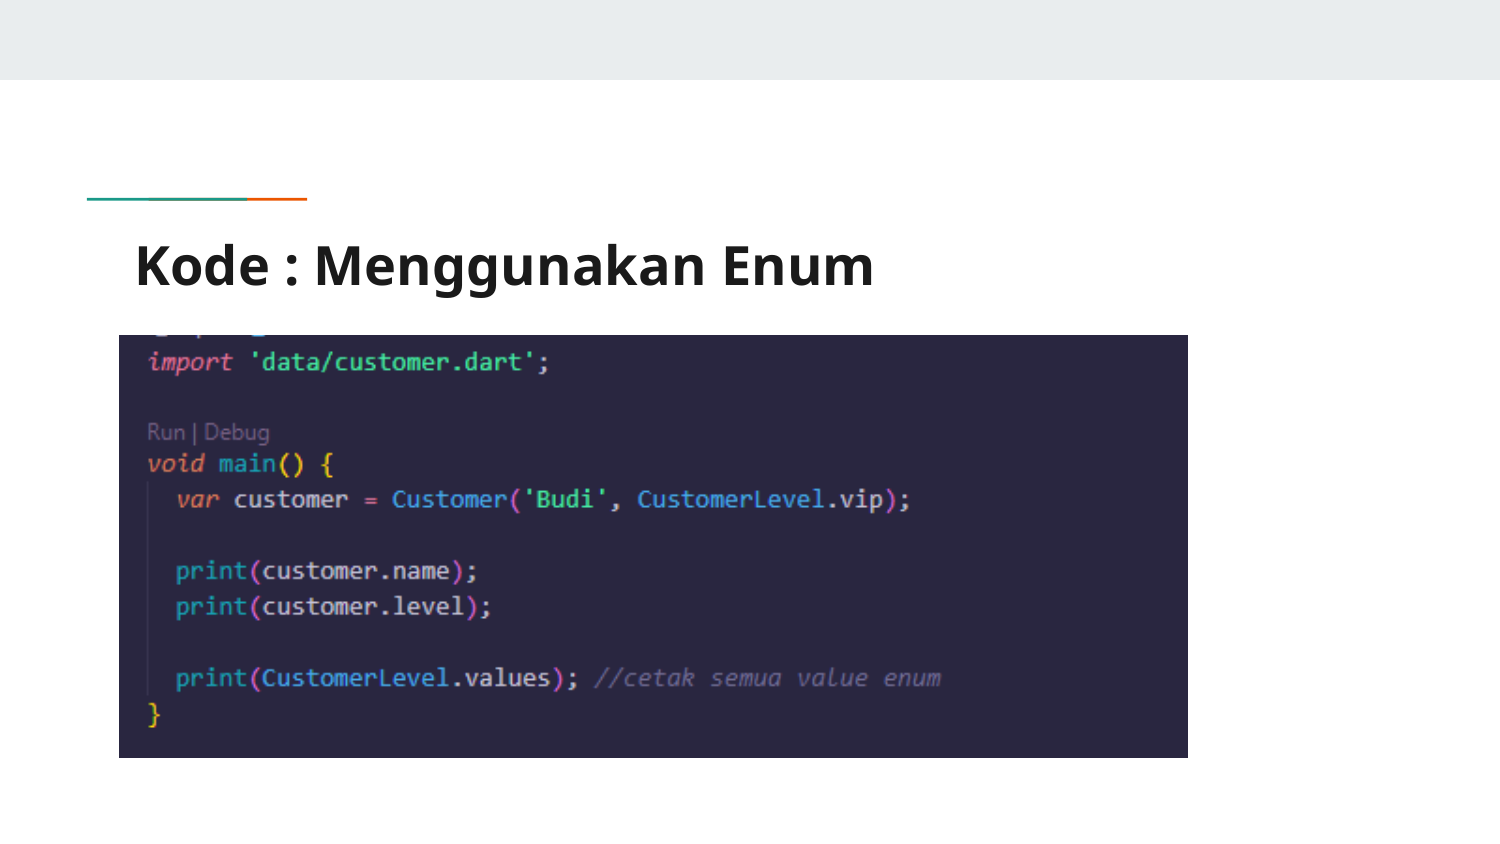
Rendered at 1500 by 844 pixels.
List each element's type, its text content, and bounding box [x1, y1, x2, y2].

title Kode : Menggunakan Enum [119, 216, 1381, 305]
picture [119, 335, 1188, 758]
